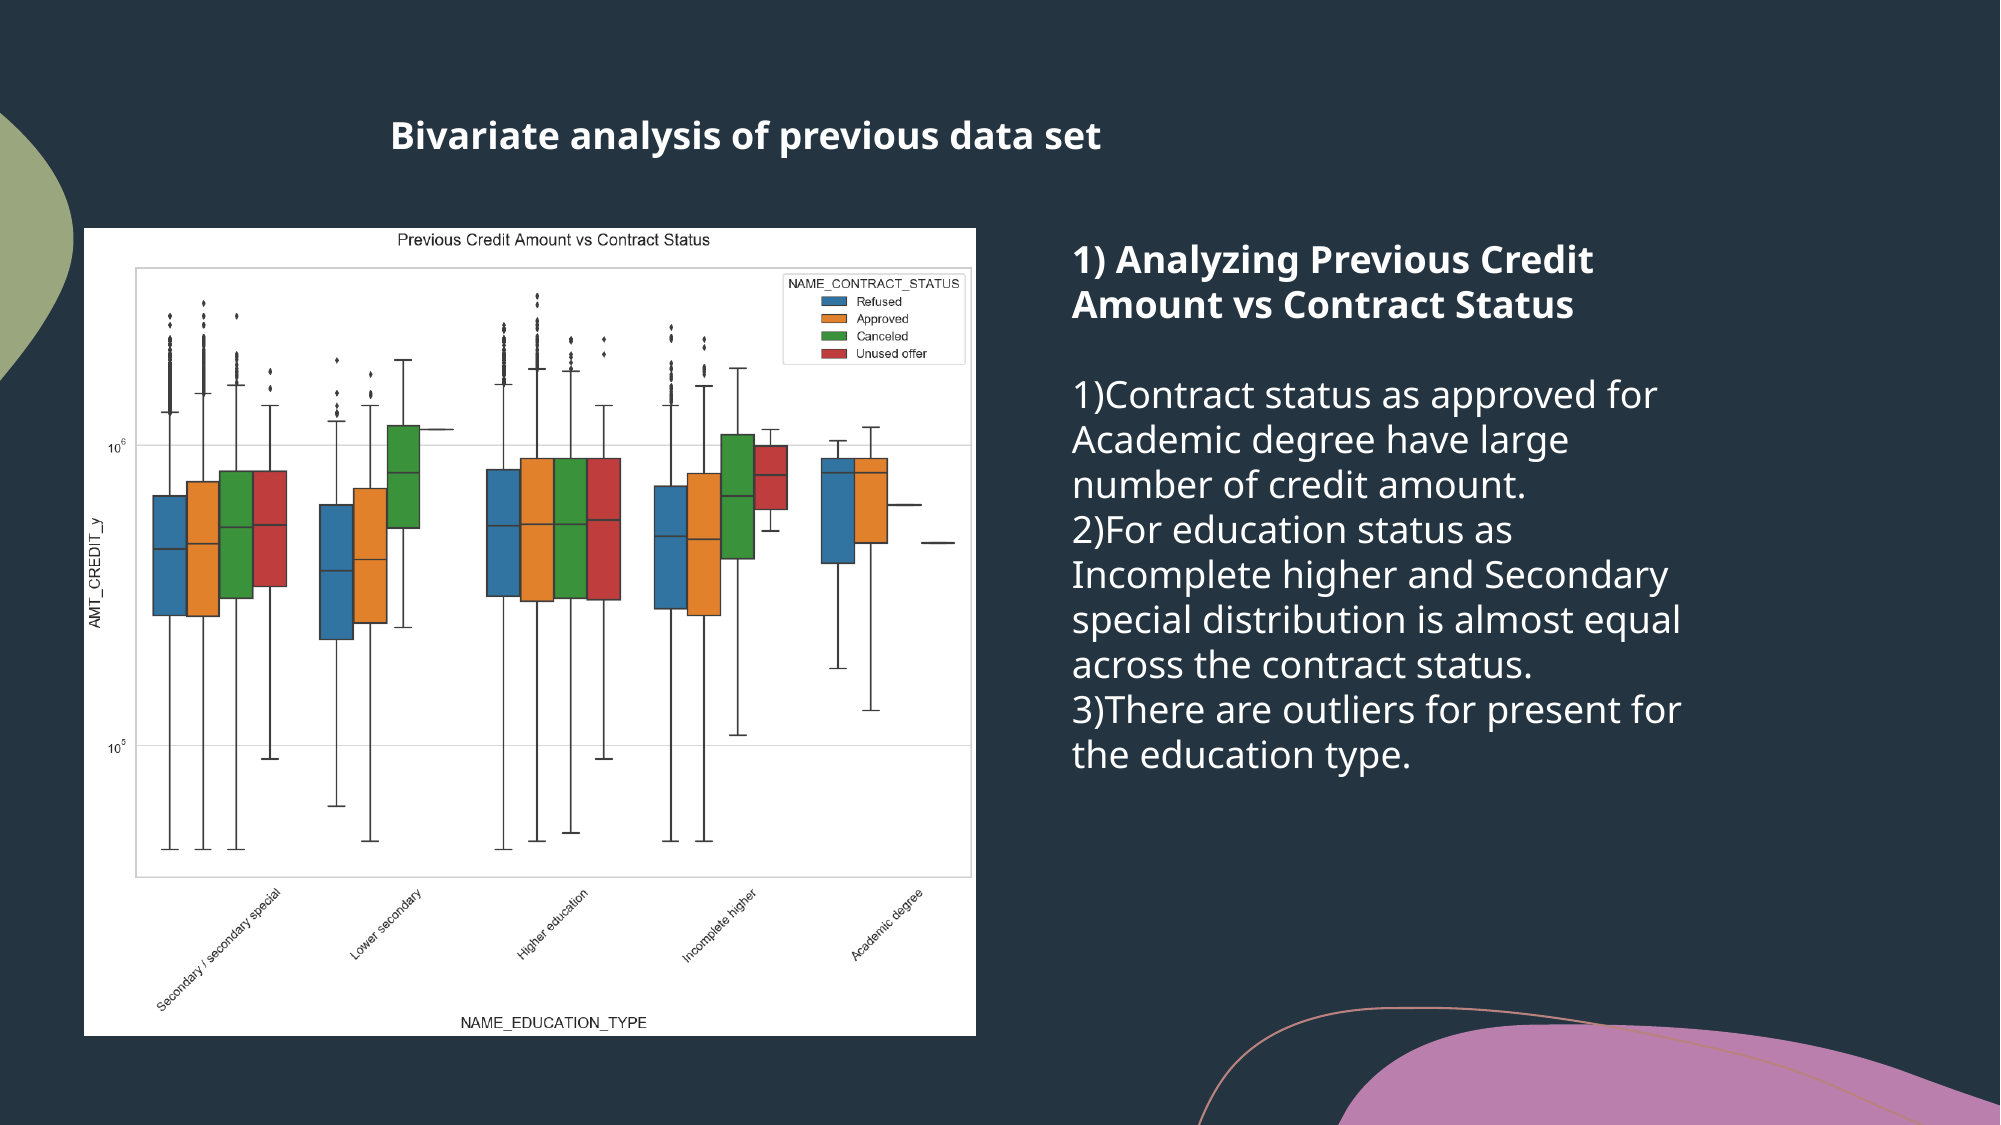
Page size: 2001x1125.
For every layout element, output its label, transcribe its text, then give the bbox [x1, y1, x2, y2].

picture [84, 228, 976, 1036]
text_box 1) Analyzing Previous Credit Amount vs Contract Status 1)Contract status as approved for Academic degree have large number of credit amount. 2)For education status as Incomplete higher and Secondary special distribution is almost equal across the contract status. 3)There are outliers for present for the education type. [1057, 228, 1705, 784]
text_box Bivariate analysis of previous data set [375, 104, 1625, 165]
